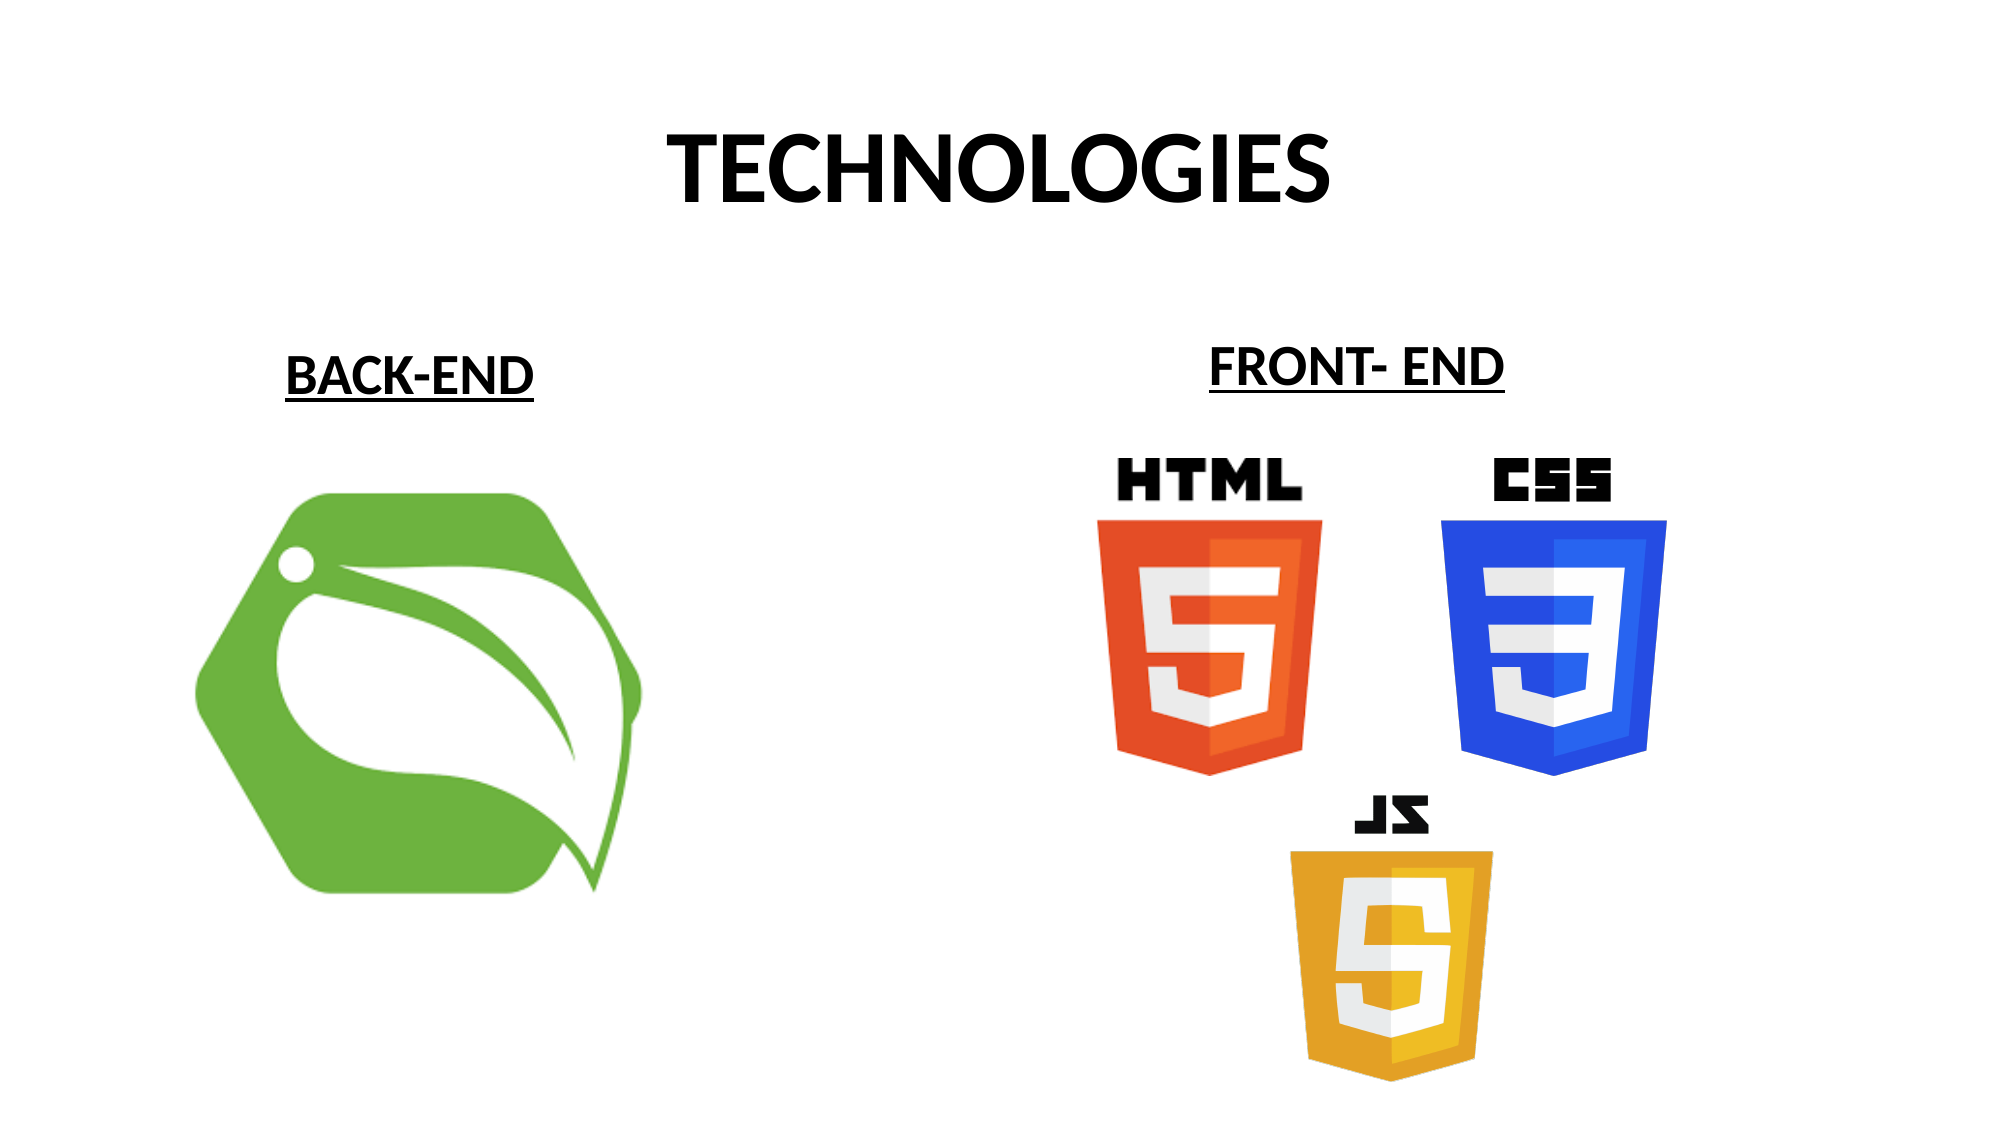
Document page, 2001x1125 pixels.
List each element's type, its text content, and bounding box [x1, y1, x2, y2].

title TECHNOLOGIES [137, 59, 1863, 278]
text_box FRONT- END [1193, 320, 1689, 405]
text_box BACK-END [219, 328, 602, 414]
picture [1162, 795, 1621, 1082]
picture [1050, 458, 1370, 777]
picture [1440, 458, 1667, 777]
picture [190, 488, 649, 900]
